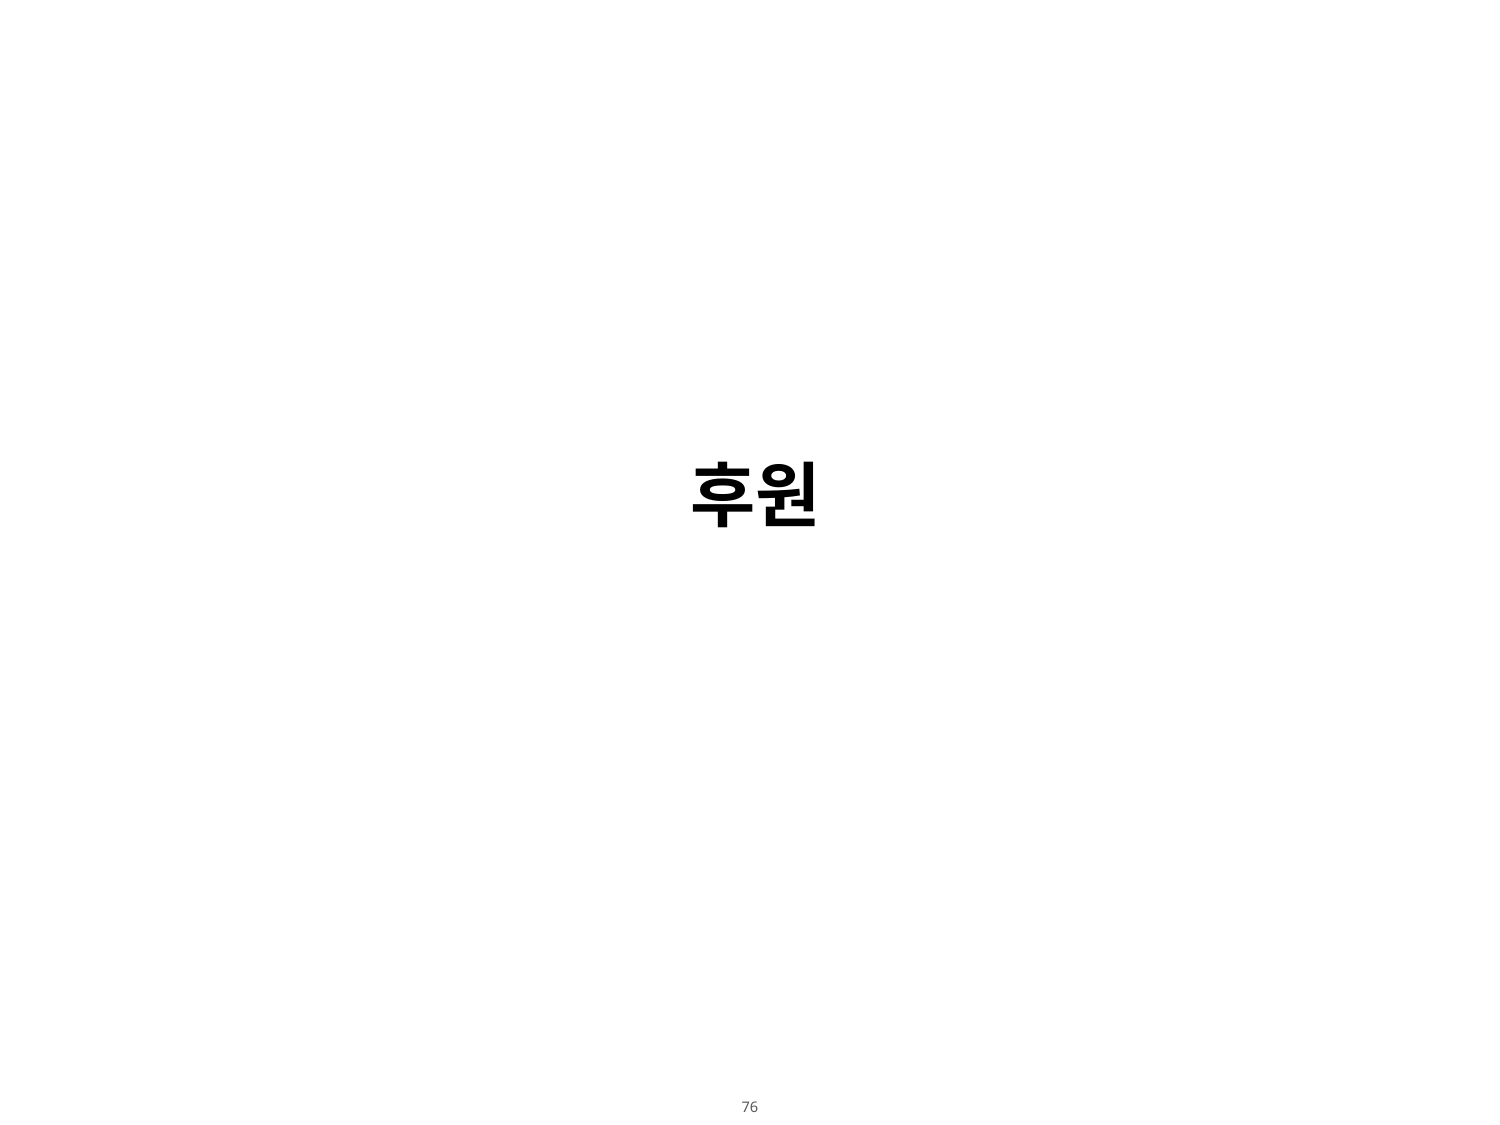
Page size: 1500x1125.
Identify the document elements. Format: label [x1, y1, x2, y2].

text_box [466, 444, 1046, 542]
